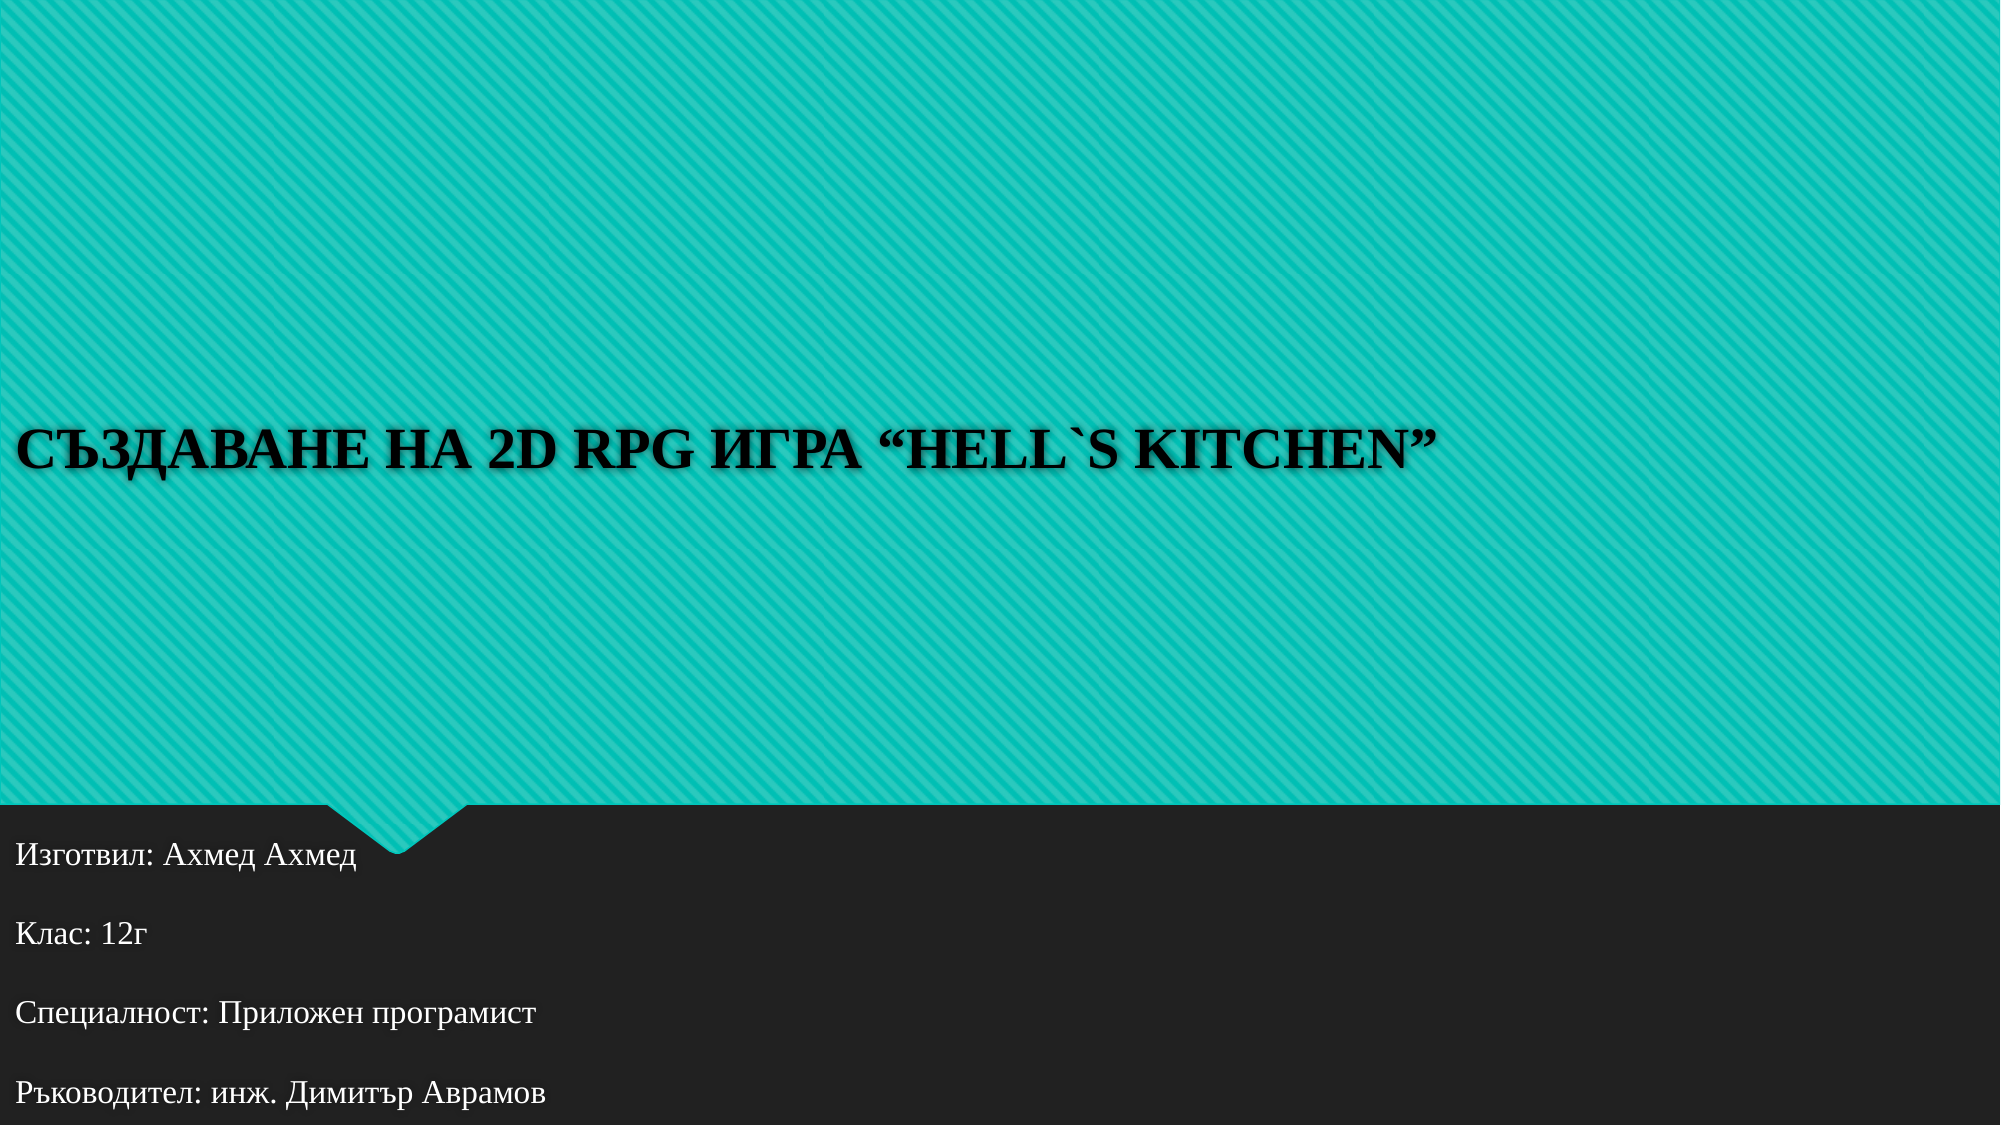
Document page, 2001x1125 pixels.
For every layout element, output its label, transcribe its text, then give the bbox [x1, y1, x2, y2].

title Създаване на 2D RPG игра “Hell`s Kitchen” [0, 0, 1735, 488]
subtitle Изготвил: Ахмед Ахмед Клас: 12г Специалност: Приложен програмист Ръководител: инж. Димитър Аврамов [0, 805, 617, 1125]
